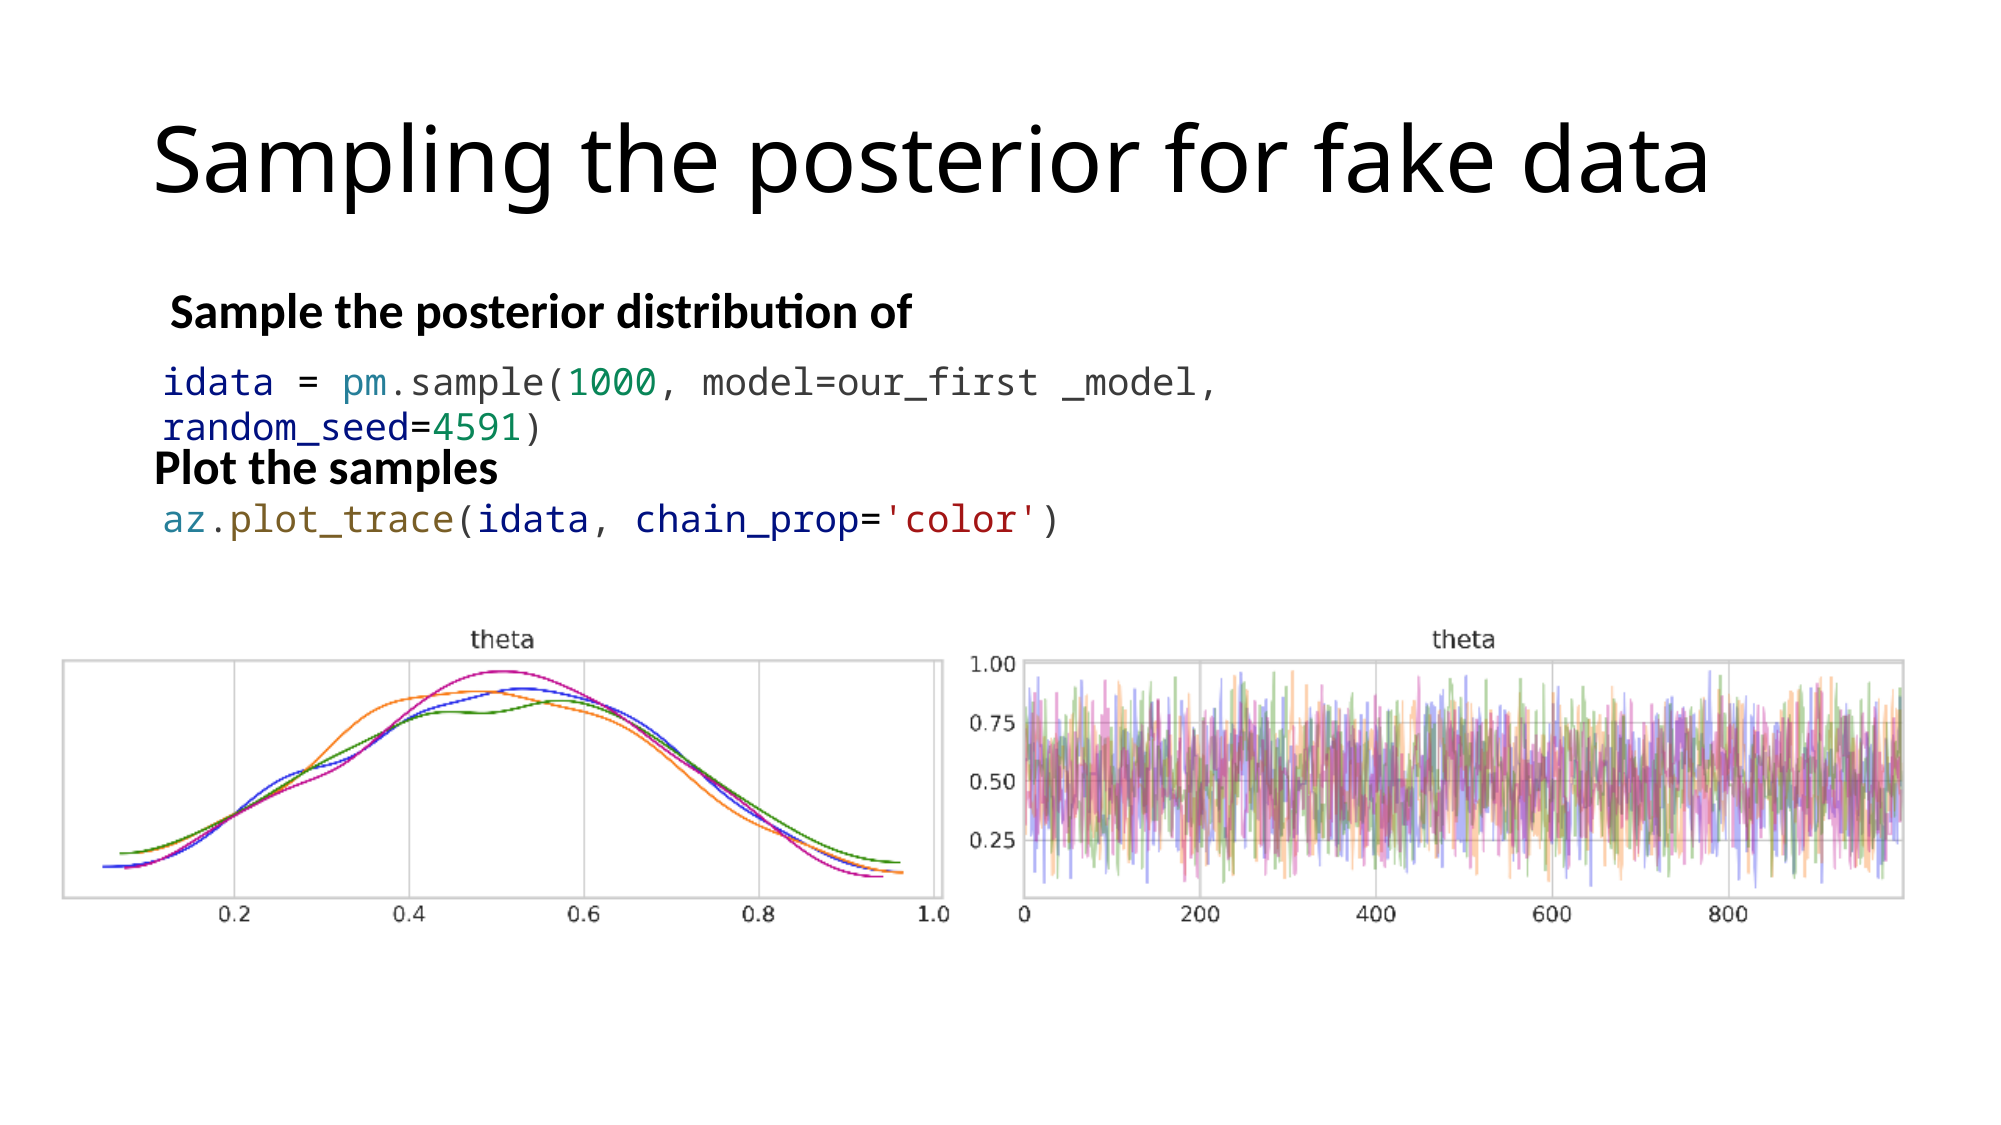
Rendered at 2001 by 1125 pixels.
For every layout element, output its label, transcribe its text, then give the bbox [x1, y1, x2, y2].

text_box az.plot_trace(idata, chain_prop='color') [147, 502, 1148, 547]
text_box idata = pm.sample(1000, model=our_first _model, random_seed=4591) [147, 351, 1631, 456]
picture [48, 614, 1919, 942]
title Sampling the posterior for fake data [137, 53, 1863, 272]
text_box Plot the samples [139, 426, 514, 502]
